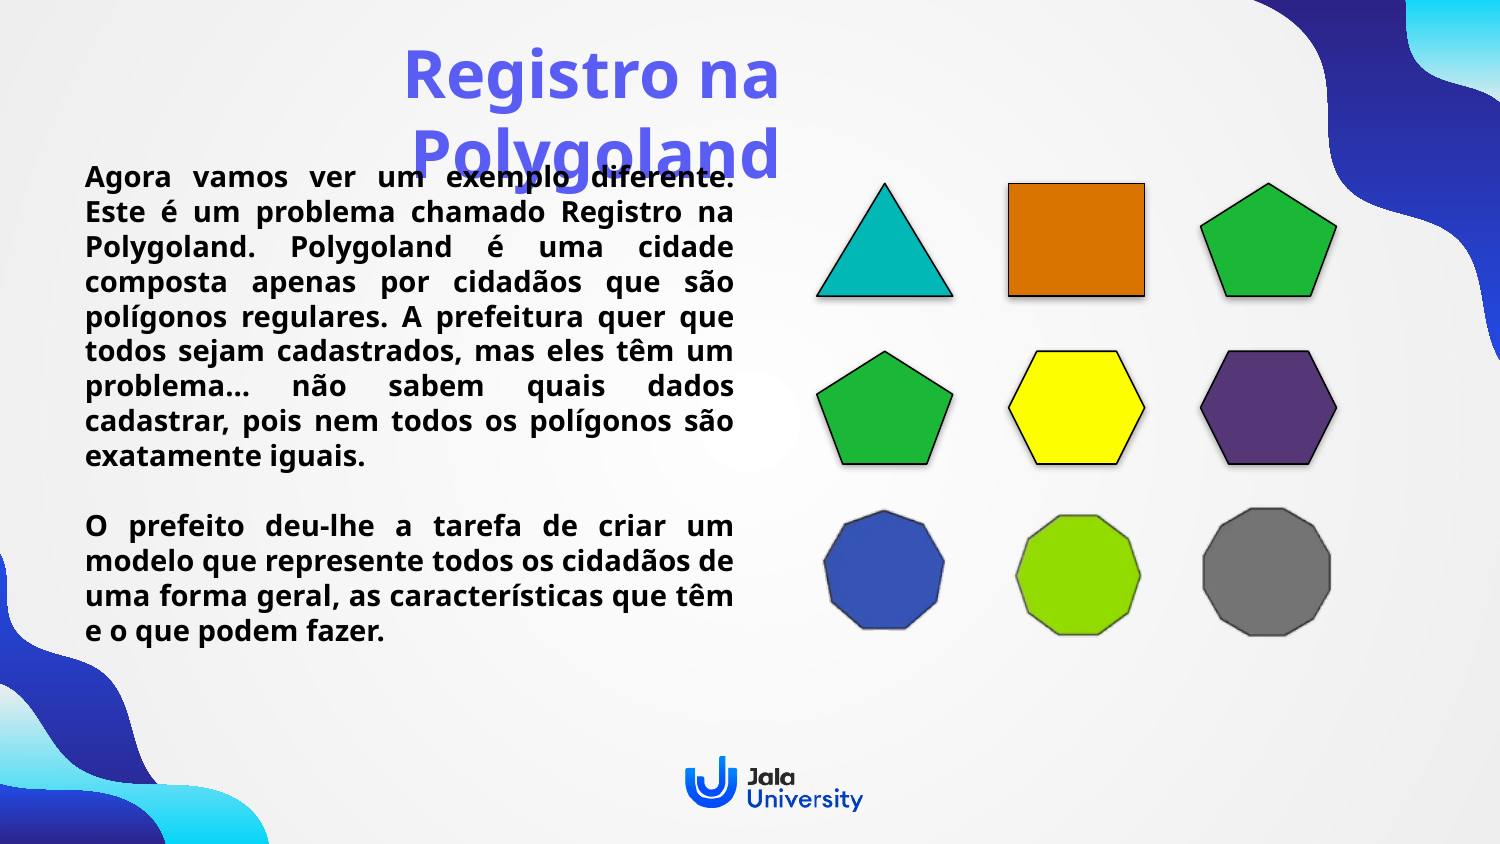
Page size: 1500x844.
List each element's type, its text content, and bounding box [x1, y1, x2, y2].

text_box Agora vamos ver um exemplo diferente. Este é um problema chamado Registro na Polygoland. Polygoland é uma cidade composta apenas por cidadãos que são polígonos regulares. A prefeitura quer que todos sejam cadastrados, mas eles têm um problema... não sabem quais dados cadastrar, pois nem todos os polígonos são exatamente iguais. O prefeito deu-lhe a tarefa de criar um modelo que represente todos os cidadãos de uma forma geral, as características que têm e o que podem fazer. [69, 142, 750, 629]
picture [685, 756, 863, 812]
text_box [816, 183, 1337, 640]
title Registro na Polygoland [23, 17, 797, 113]
